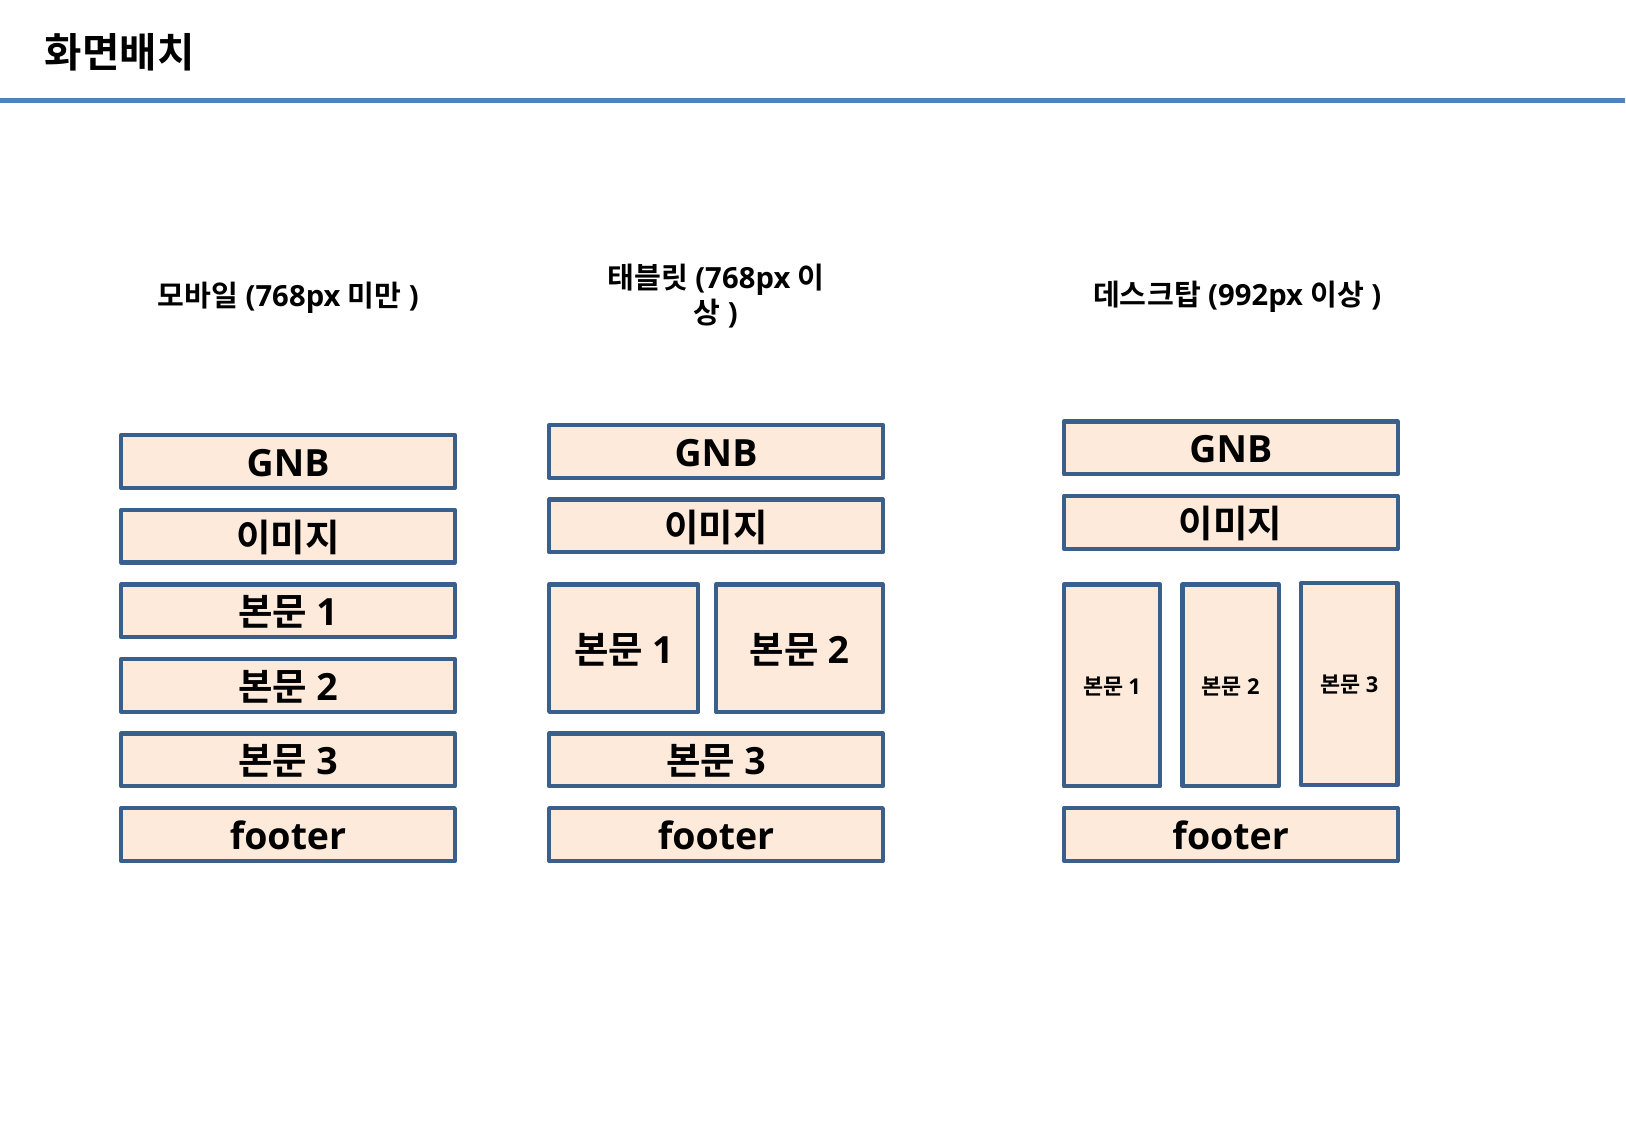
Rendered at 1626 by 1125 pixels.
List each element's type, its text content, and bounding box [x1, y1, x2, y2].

text_box 화면배치 [44, 0, 1108, 102]
text_box 이미지 [119, 508, 457, 565]
text_box footer [1062, 806, 1400, 863]
text_box 본문2 [714, 582, 885, 714]
text_box 데스크탑(992px이상) [1074, 262, 1400, 326]
text_box 태블릿(768px이상) [573, 262, 859, 326]
text_box footer [119, 806, 457, 863]
text_box GNB [119, 433, 457, 490]
text_box 본문3 [1299, 581, 1400, 787]
text_box footer [547, 806, 885, 863]
text_box 본문3 [547, 731, 885, 788]
text_box 본문1 [1062, 582, 1162, 788]
text_box 본문1 [119, 582, 457, 639]
text_box 본문2 [1180, 582, 1281, 788]
text_box 본문3 [119, 731, 457, 788]
text_box 본문1 [547, 582, 700, 714]
text_box 본문2 [119, 657, 457, 714]
text_box GNB [547, 423, 885, 480]
text_box 모바일(768px미만) [130, 262, 446, 326]
text_box GNB [1062, 419, 1400, 476]
text_box 이미지 [547, 497, 885, 554]
text_box [1034, 42, 1578, 102]
text_box 이미지 [1062, 494, 1400, 551]
